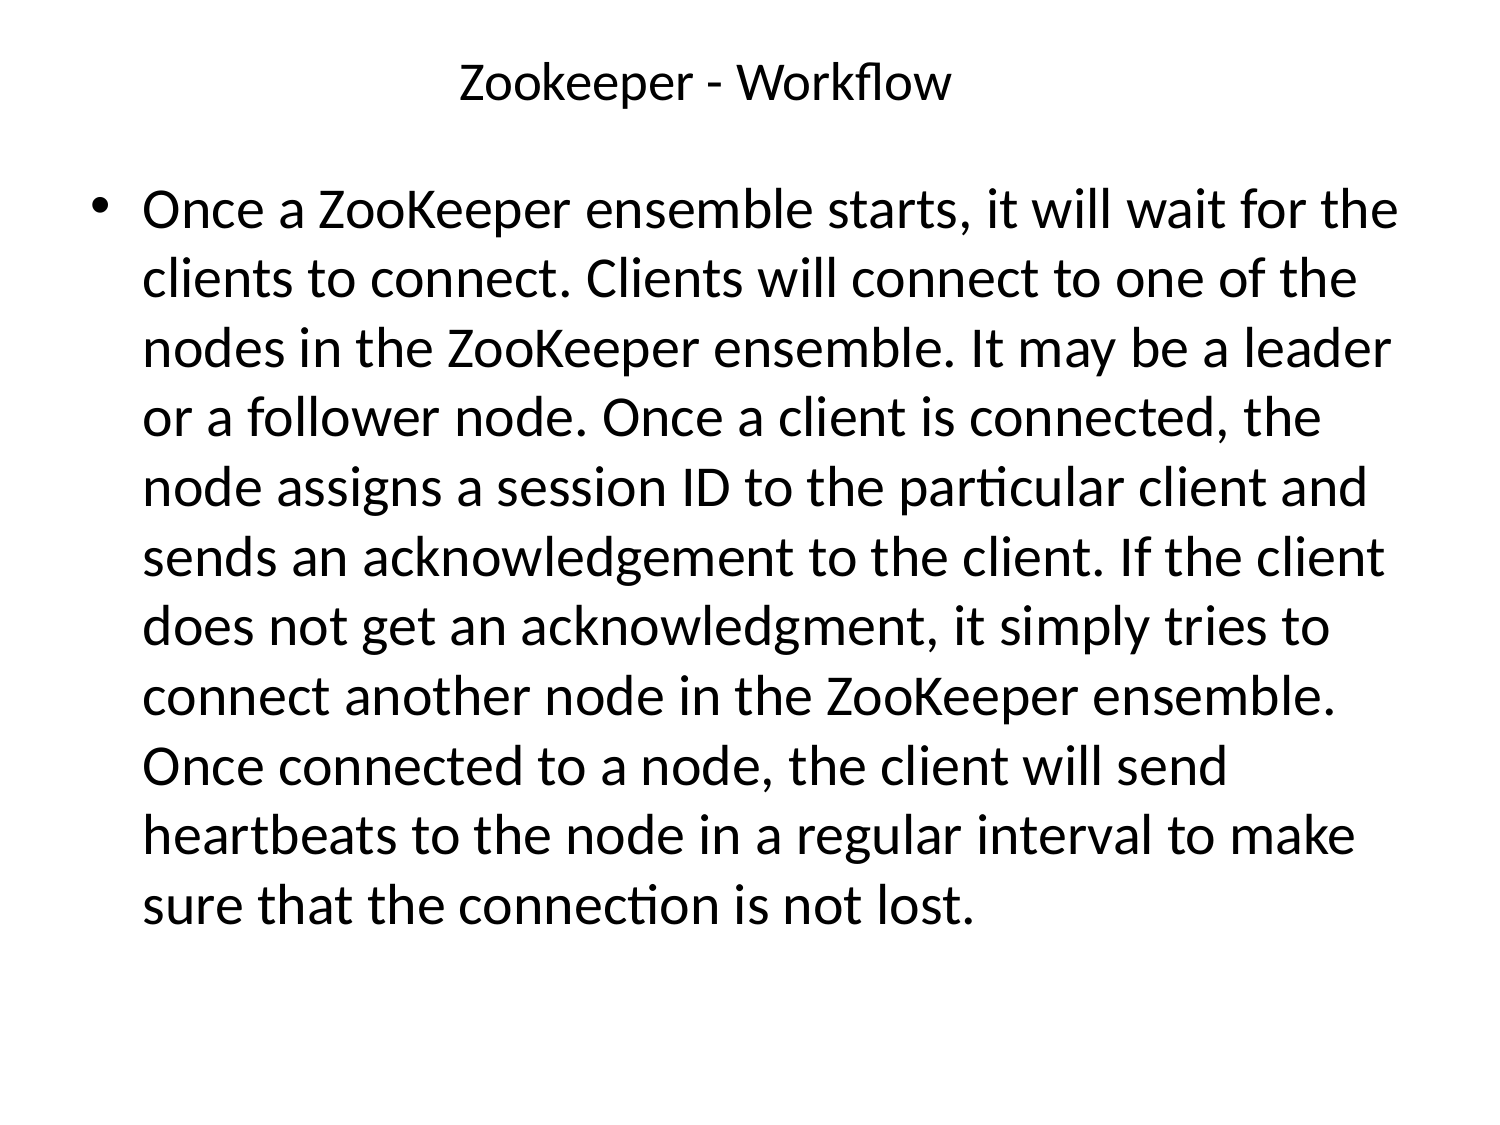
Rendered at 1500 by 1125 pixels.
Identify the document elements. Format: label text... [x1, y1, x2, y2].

title Zookeeper - Workflow [99, 37, 1313, 162]
list Once a ZooKeeper ensemble starts, it will wait for the clients to connect. Clients will connect to one of the nodes in the ZooKeeper ensemble. It may be a leader or a follower node. Once a client is connected, the node assigns a session ID to the particular client and sends an acknowledgement to the client. If the client does not get an acknowledgment, it simply tries to connect another node in the ZooKeeper ensemble. Once connected to a node, the client will send heartbeats to the node in a regular interval to make sure that the connection is not lost. [75, 162, 1425, 1005]
